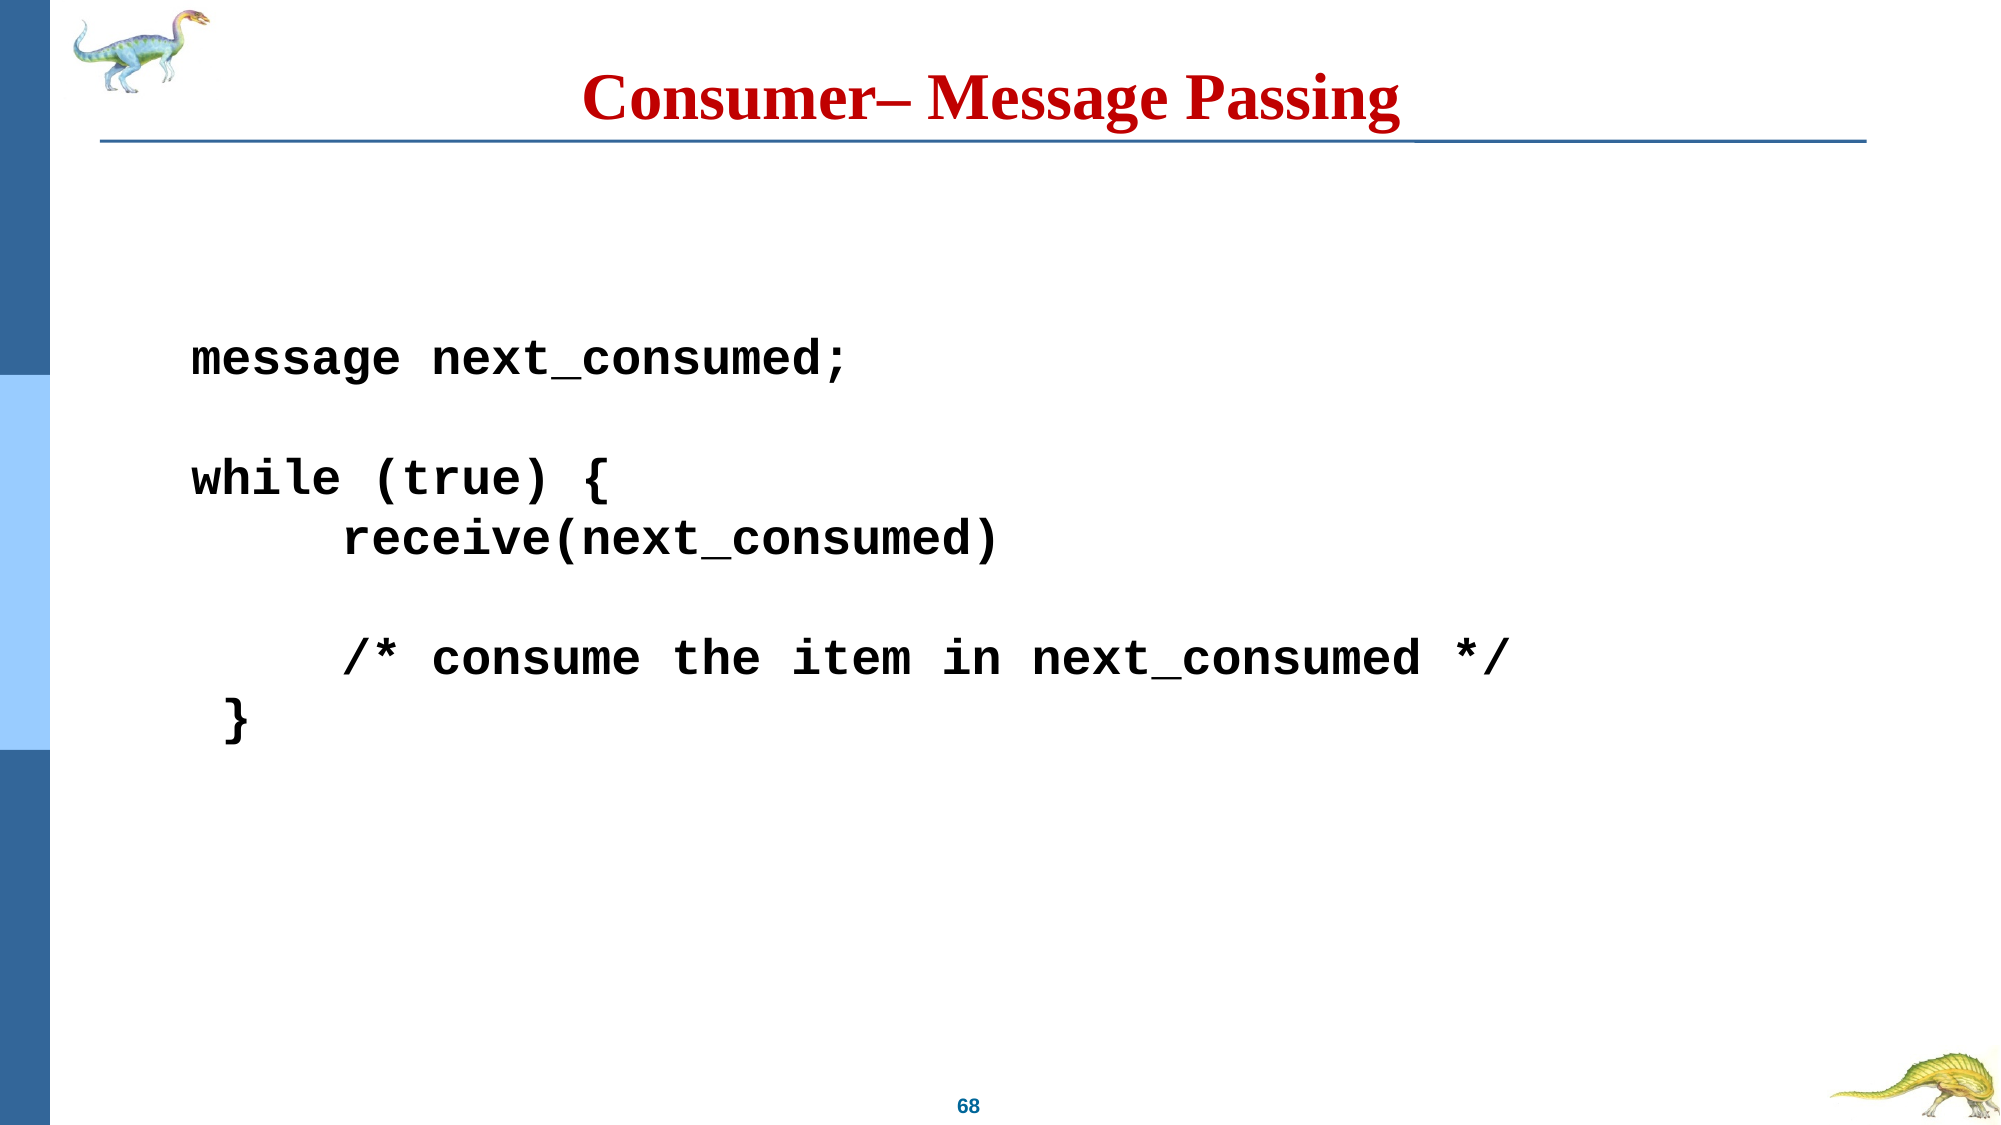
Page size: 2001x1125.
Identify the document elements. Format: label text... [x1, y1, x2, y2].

title Consumer– Message Passing [99, 45, 1900, 141]
picture [1827, 1045, 2000, 1125]
text_box message next_consumed; while (true) { receive(next_consumed) /* consume the item in next_consumed */ } [176, 317, 1559, 753]
picture [62, 0, 225, 102]
